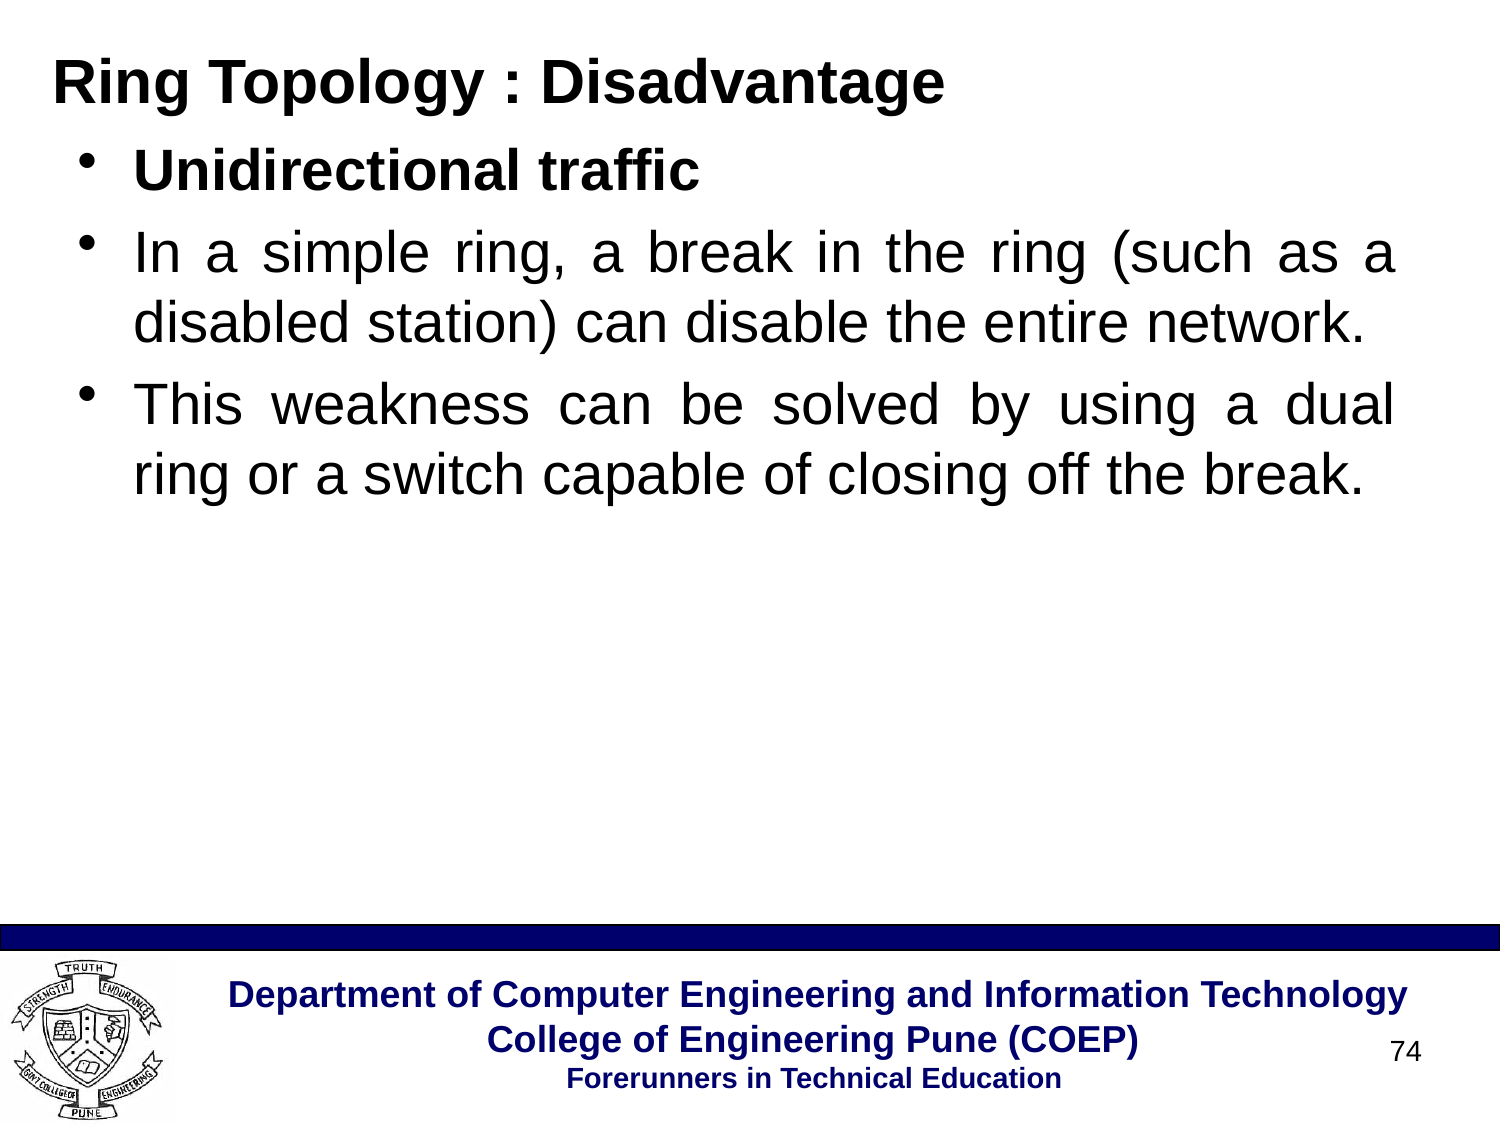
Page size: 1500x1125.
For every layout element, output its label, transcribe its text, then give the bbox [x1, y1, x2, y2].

title Ring Topology : Disadvantage [37, 44, 1426, 113]
picture [0, 954, 176, 1125]
text_box [112, 113, 1350, 635]
list Unidirectional traffic In a simple ring, a break in the ring (such as a disabled station) can disable the entire network. This weakness can be solved by using a dual ring or a switch capable of closing off the break. [62, 124, 1413, 888]
text_box [0, 924, 1500, 950]
text_box 74 [1374, 1024, 1450, 1088]
